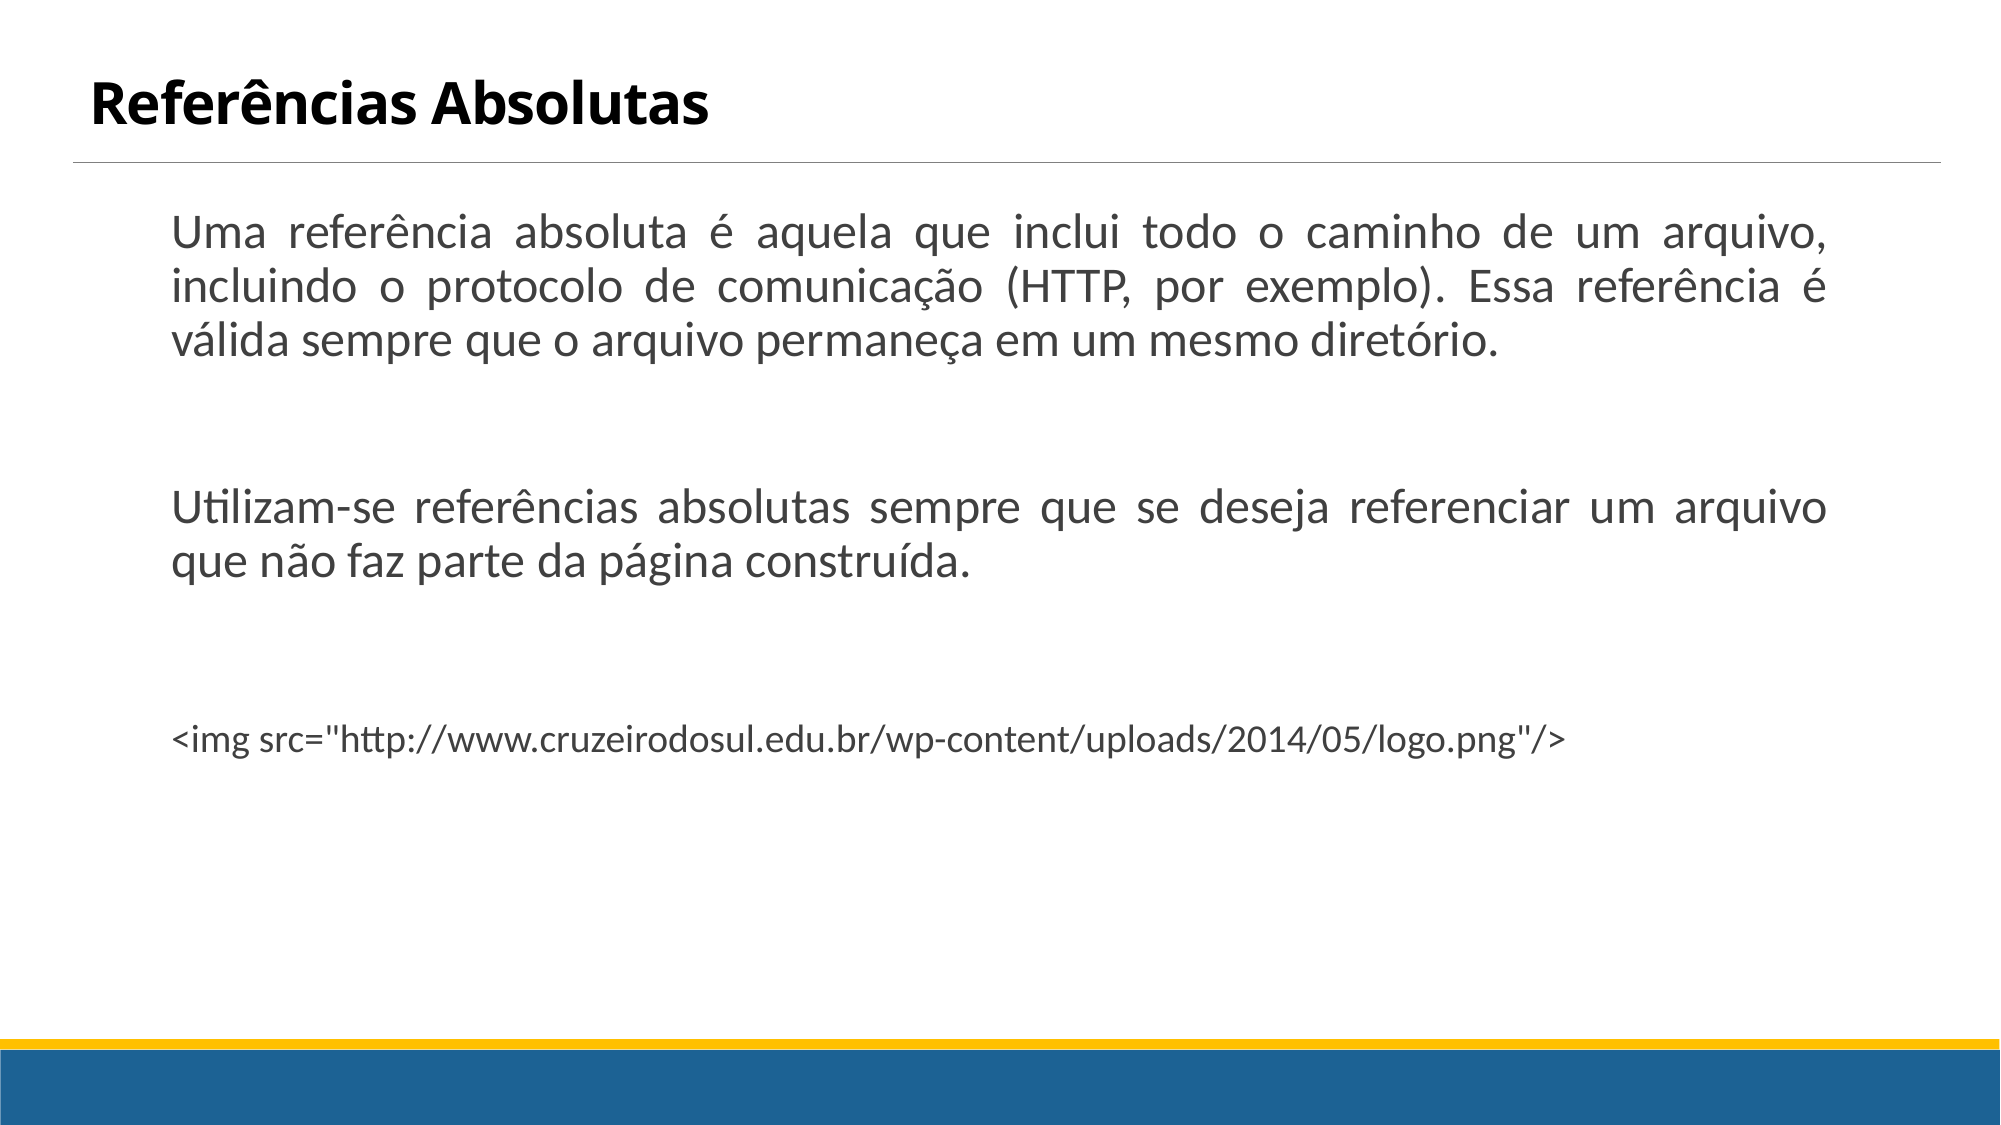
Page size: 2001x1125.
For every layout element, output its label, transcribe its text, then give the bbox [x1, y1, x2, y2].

list Uma referência absoluta é aquela que inclui todo o caminho de um arquivo, incluindo o protocolo de comunicação (HTTP, por exemplo). Essa referência é válida sempre que o arquivo permaneça em um mesmo diretório. Utilizam-se referências absolutas sempre que se deseja referenciar um arquivo que não faz parte da página construída. <img src="http://www.cruzeirodosul.edu.br/wp-content/uploads/2014/05/logo.png"/> [171, 198, 1829, 898]
title Referências Absolutas [74, 48, 1516, 145]
